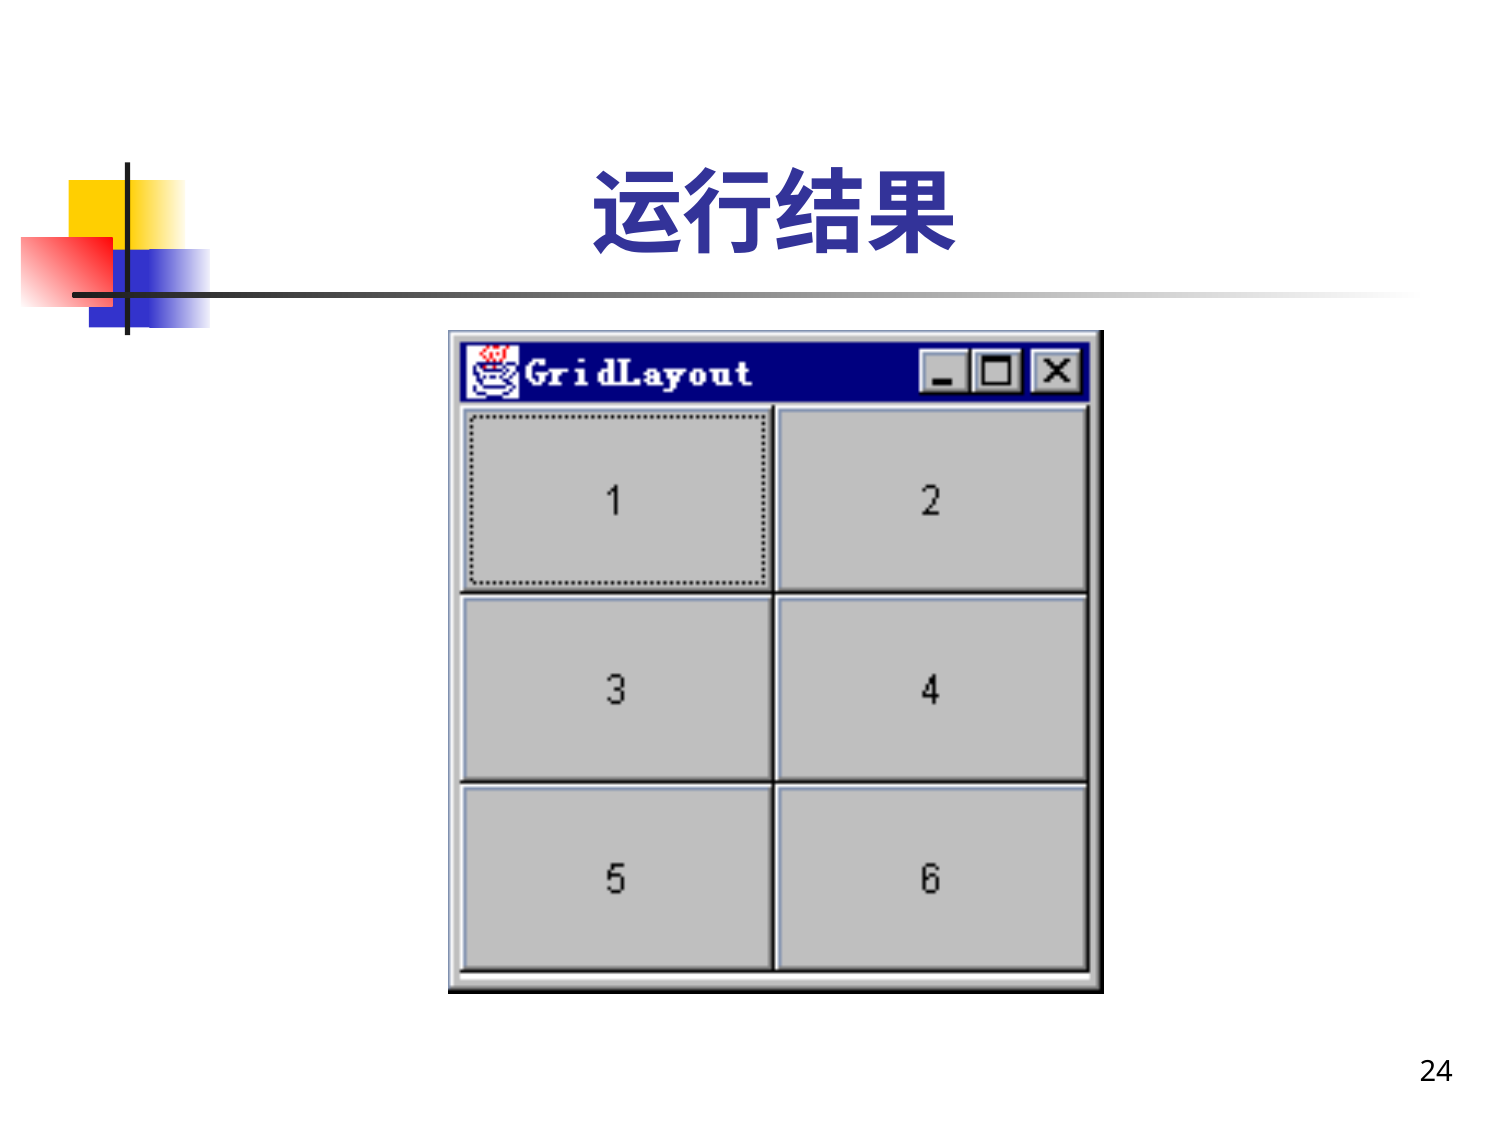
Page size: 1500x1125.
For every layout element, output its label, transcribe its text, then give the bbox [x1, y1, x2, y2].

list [448, 330, 1104, 994]
slide_number 24 [1154, 1023, 1468, 1100]
title 运行结果 [135, 30, 1415, 272]
